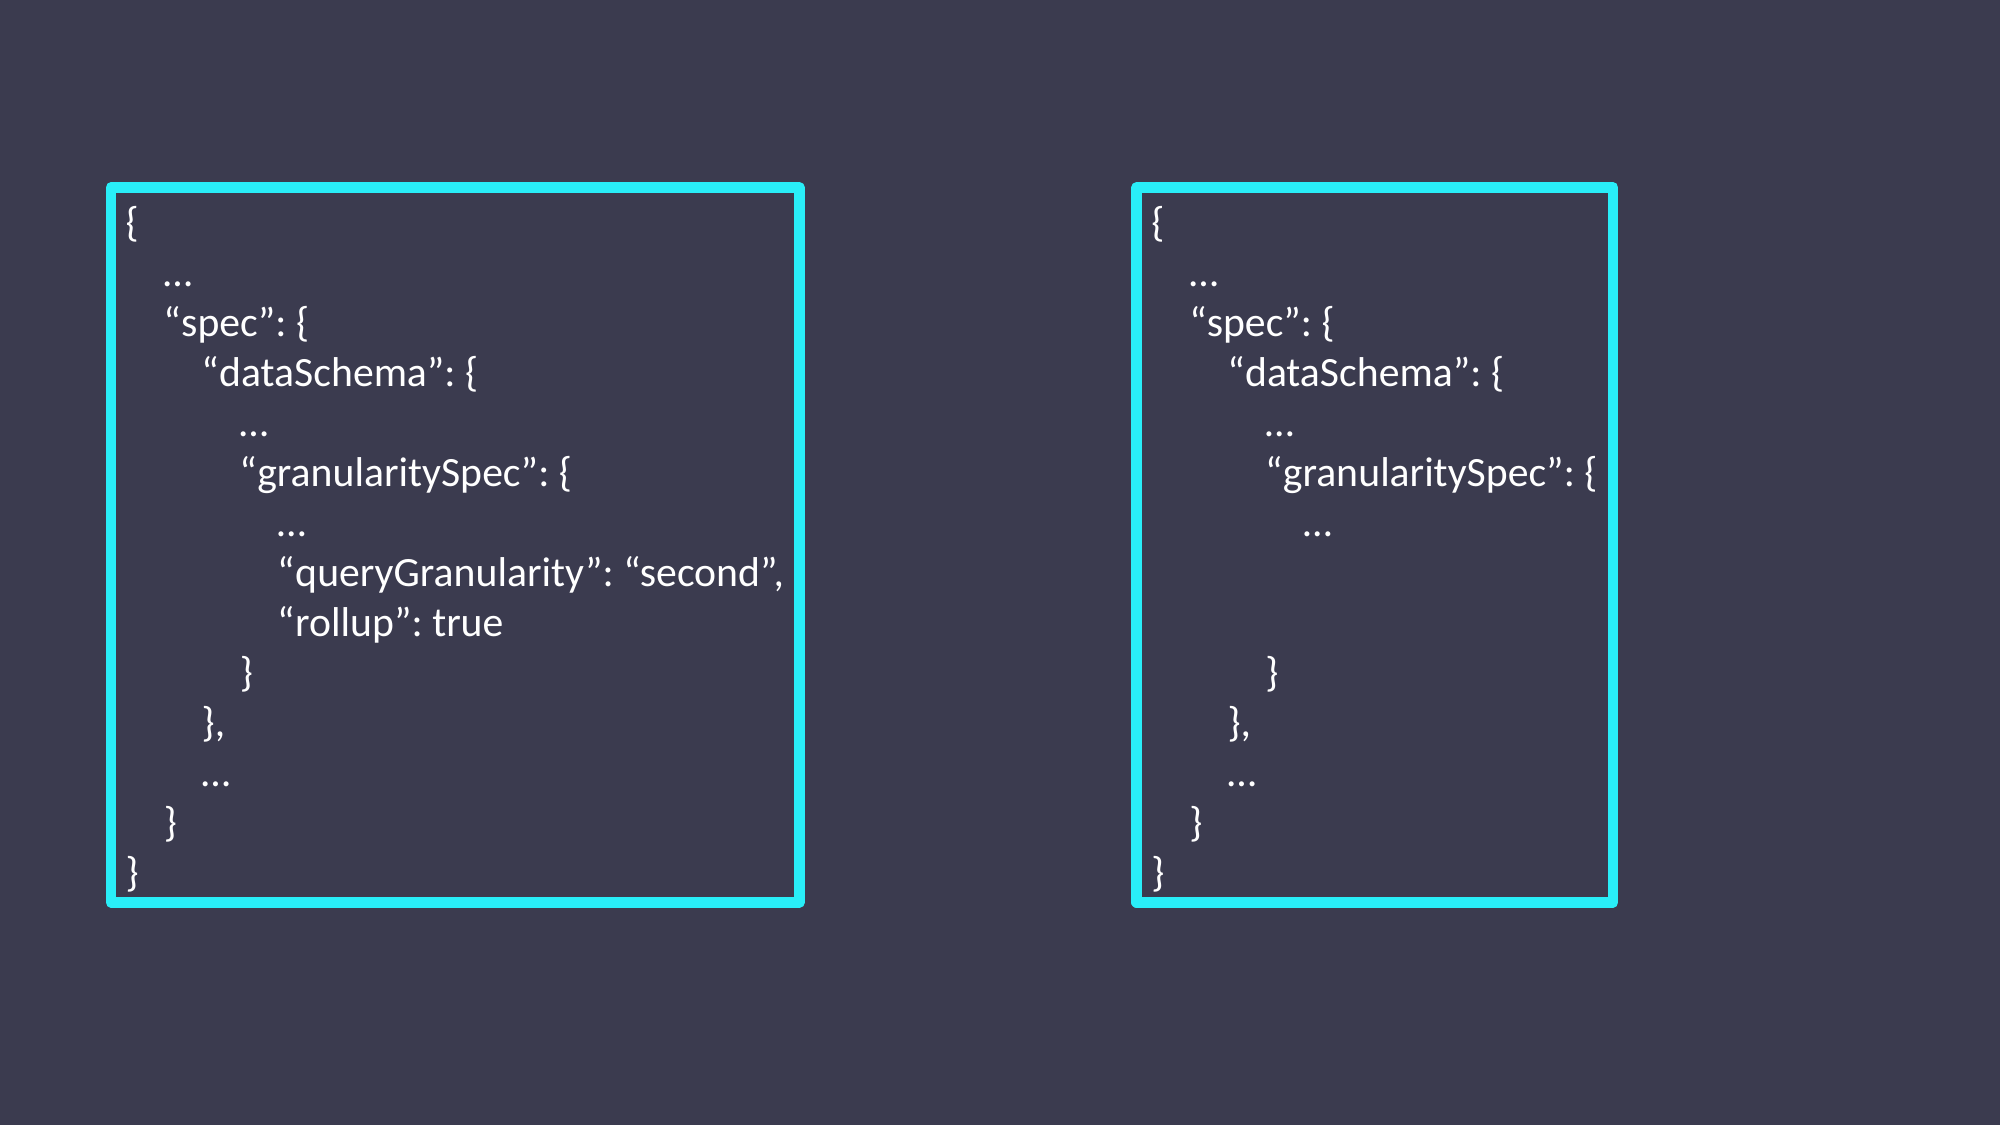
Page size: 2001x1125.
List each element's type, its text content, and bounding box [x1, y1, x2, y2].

text_box [0, 0, 2000, 1125]
text_box { … “spec”: { “dataSchema”: { … “granularitySpec”: { … } }, … } } [1136, 187, 1614, 903]
text_box { … “spec”: { “dataSchema”: { … “granularitySpec”: { … “queryGranularity”: “second”, “rollup”: true } }, … } } [110, 187, 800, 903]
